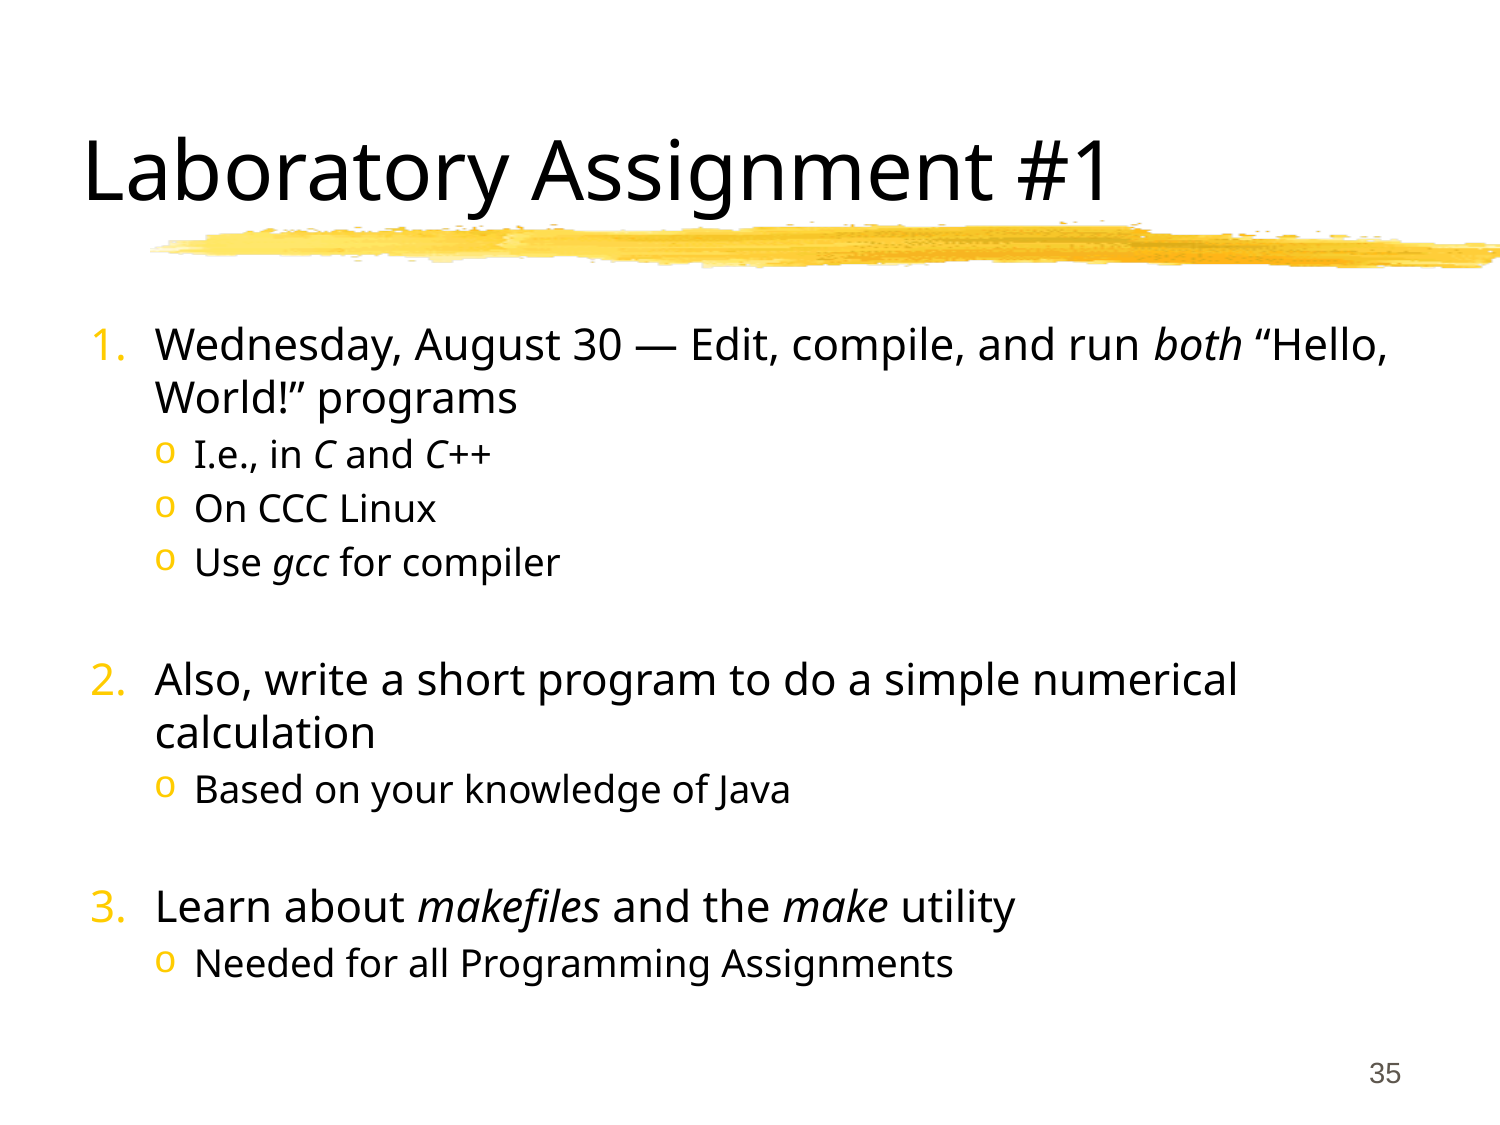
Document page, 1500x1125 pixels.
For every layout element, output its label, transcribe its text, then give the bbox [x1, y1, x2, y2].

list Wednesday, August 30 — Edit, compile, and run both “Hello, World!” programs I.e., in C and C++ On CCC Linux Use gcc for compiler Also, write a short program to do a simple numerical calculation Based on your knowledge of Java Learn about makefiles and the make utility Needed for all Programming Assignments [75, 309, 1417, 994]
slide_number 35 [1103, 1021, 1417, 1098]
title Laboratory Assignment #1 [66, 37, 1342, 225]
picture [150, 215, 1500, 279]
